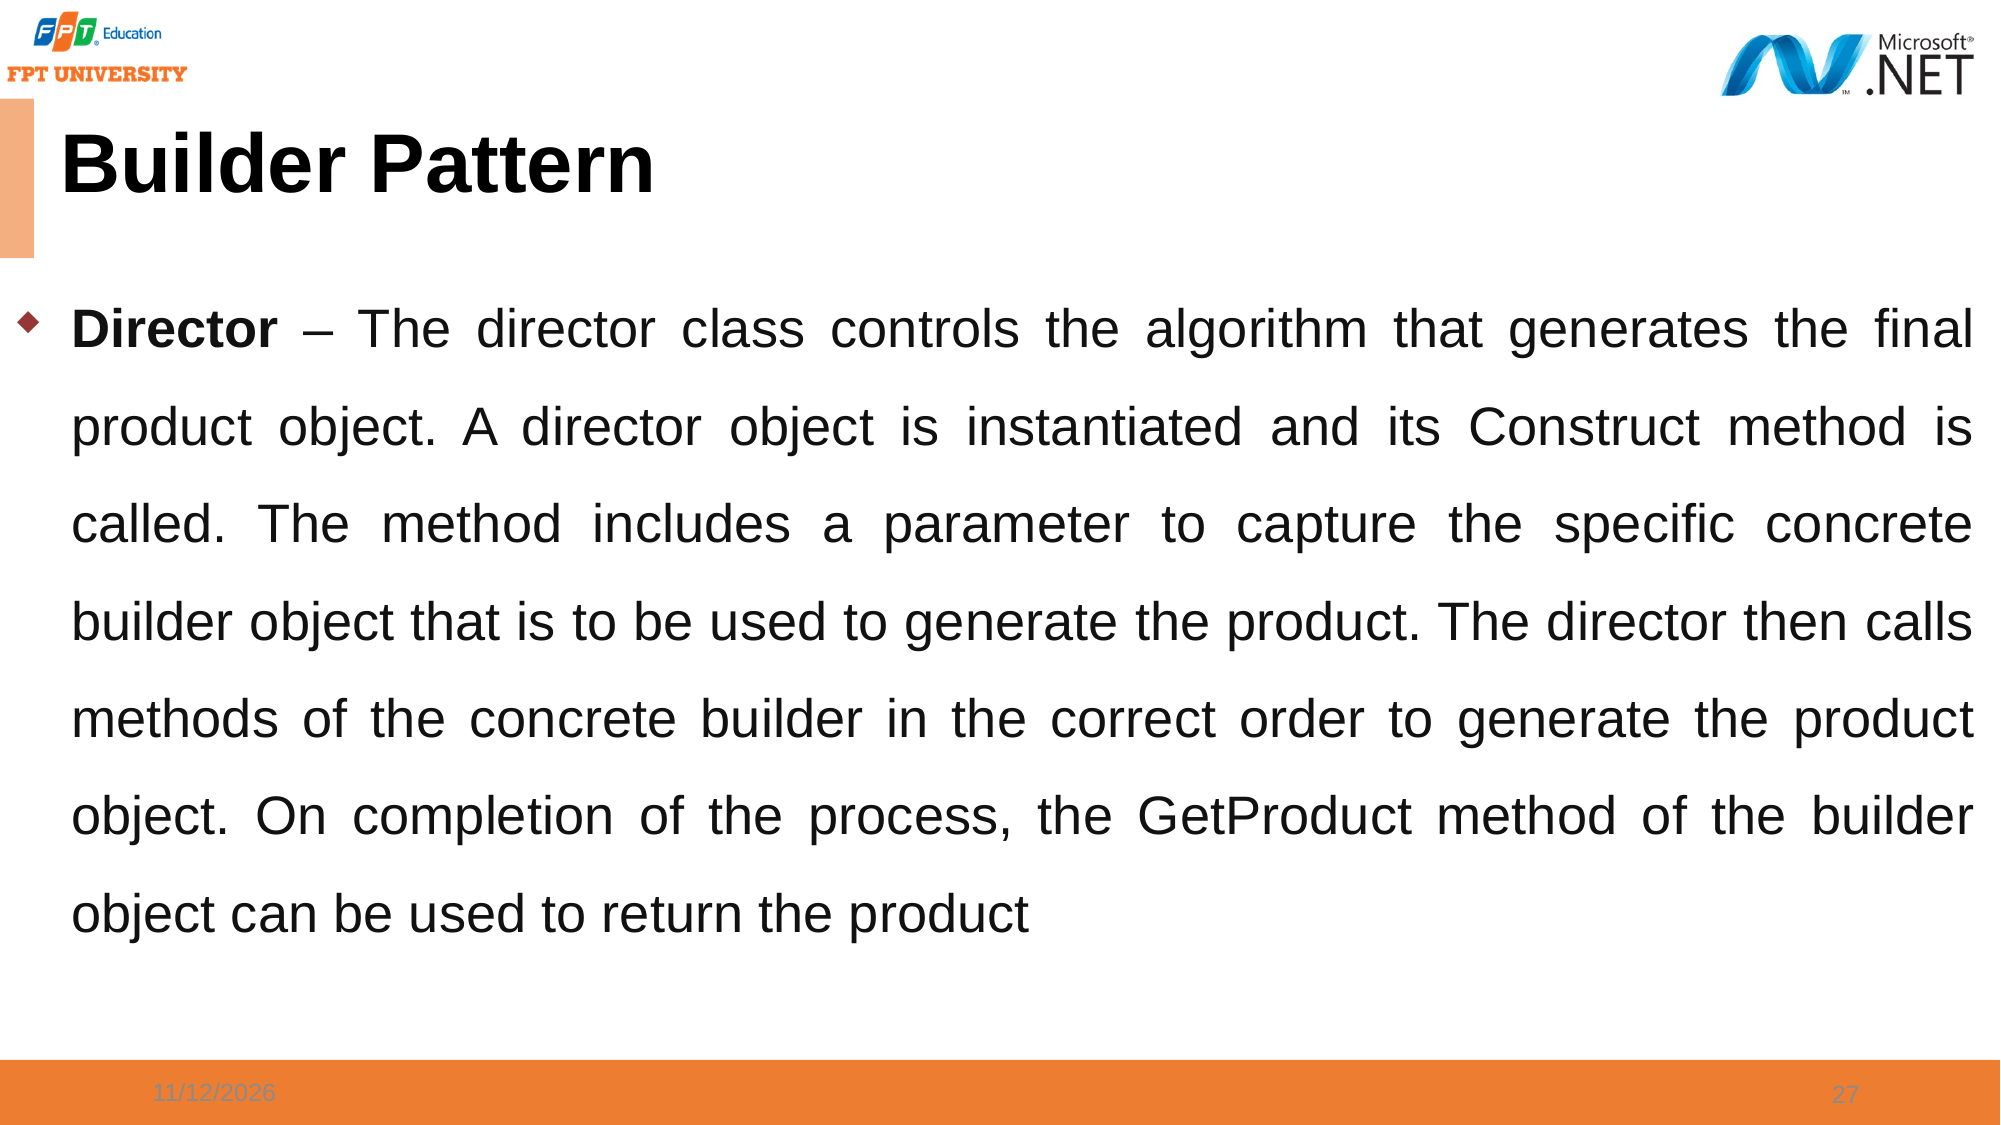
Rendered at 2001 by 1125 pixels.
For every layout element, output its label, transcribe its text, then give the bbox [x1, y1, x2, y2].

picture [1685, 0, 2001, 129]
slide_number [137, 1061, 588, 1122]
title Builder Pattern [45, 118, 1875, 213]
text_box Director – The director class controls the algorithm that generates the final product object. A director object is instantiated and its Construct method is called. The method includes a parameter to capture the specific concrete builder object that is to be used to generate the product. The director then calls methods of the concrete builder in the correct order to generate the product object. On completion of the process, the GetProduct method of the builder object can be used to return the product [0, 253, 1992, 951]
slide_number 27 [1424, 1063, 1875, 1123]
picture [0, 0, 194, 92]
